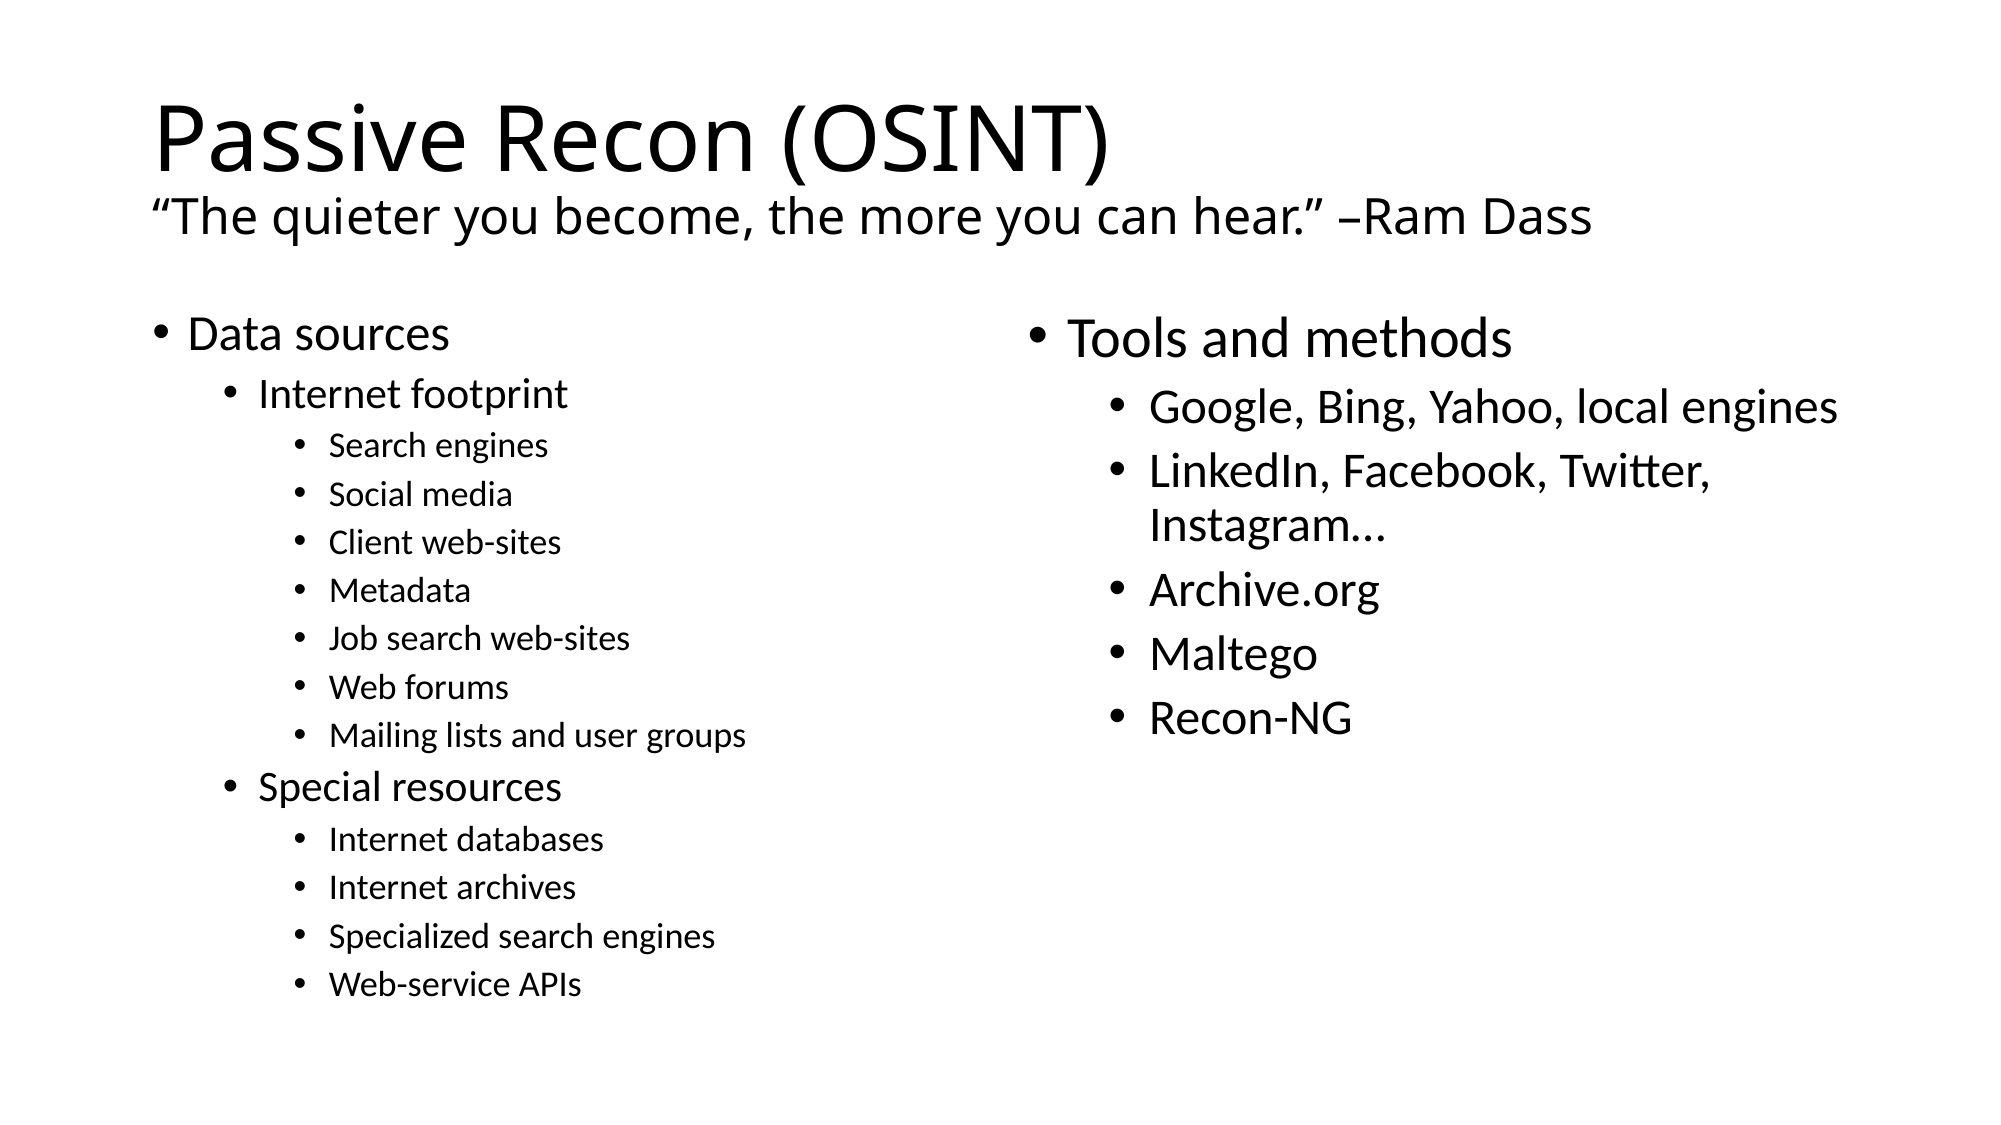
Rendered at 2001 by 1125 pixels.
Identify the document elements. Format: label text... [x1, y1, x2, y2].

title Passive Recon (OSINT) “The quieter you become, the more you can hear.” –Ram Dass [137, 59, 1863, 278]
list Data sources Internet footprint Search engines Social media Client web-sites Metadata Job search web-sites Web forums Mailing lists and user groups Special resources Internet databases Internet archives Specialized search engines Web-service APIs [137, 299, 988, 1014]
list Tools and methods Google, Bing, Yahoo, local engines LinkedIn, Facebook, Twitter, Instagram… Archive.org Maltego Recon-NG [1012, 299, 1863, 1014]
